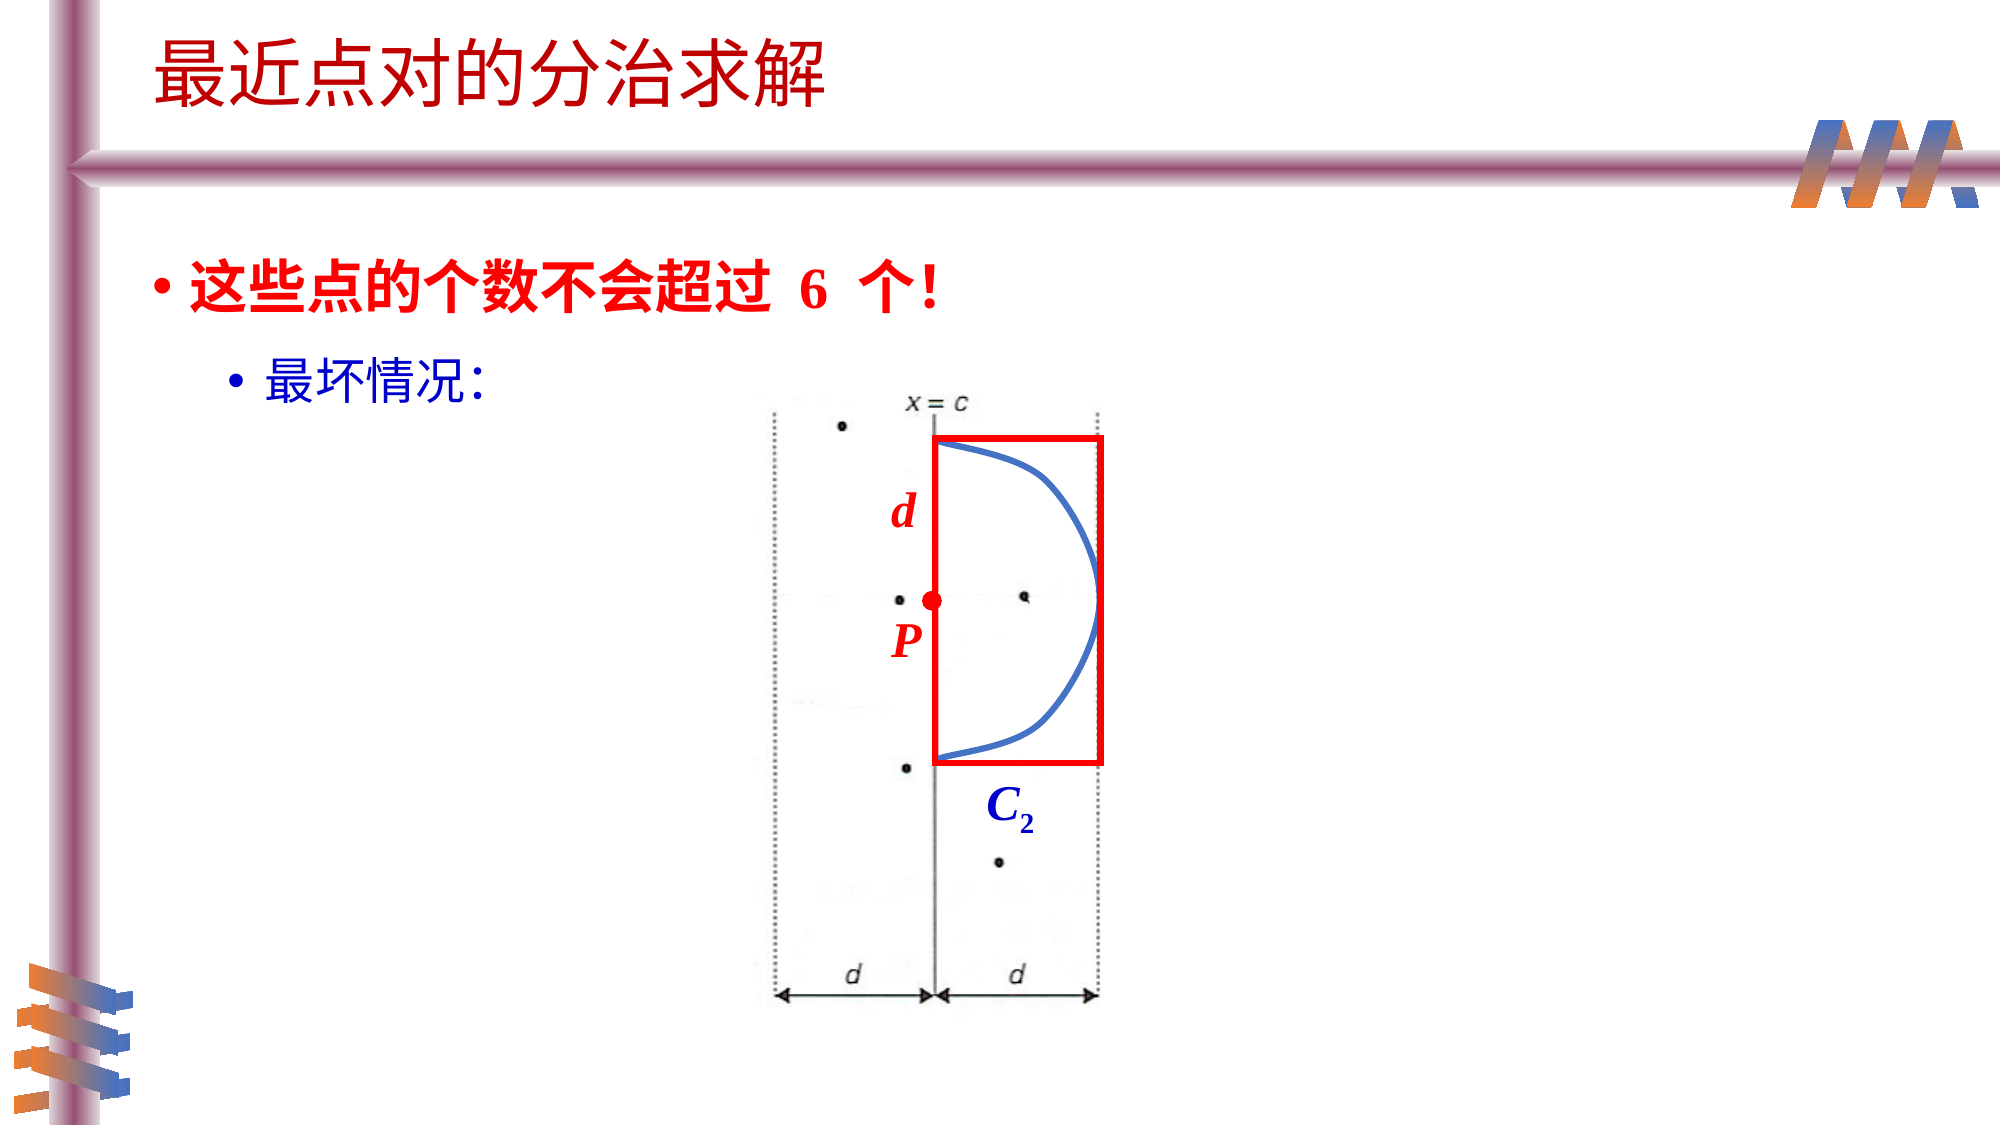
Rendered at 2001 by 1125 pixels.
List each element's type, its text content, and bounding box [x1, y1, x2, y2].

list 这些点的个数不会超过 6 个！ 最坏情况： [137, 207, 1954, 1050]
picture [751, 361, 1101, 1018]
title 最近点对的分治求解 [137, 24, 1954, 130]
